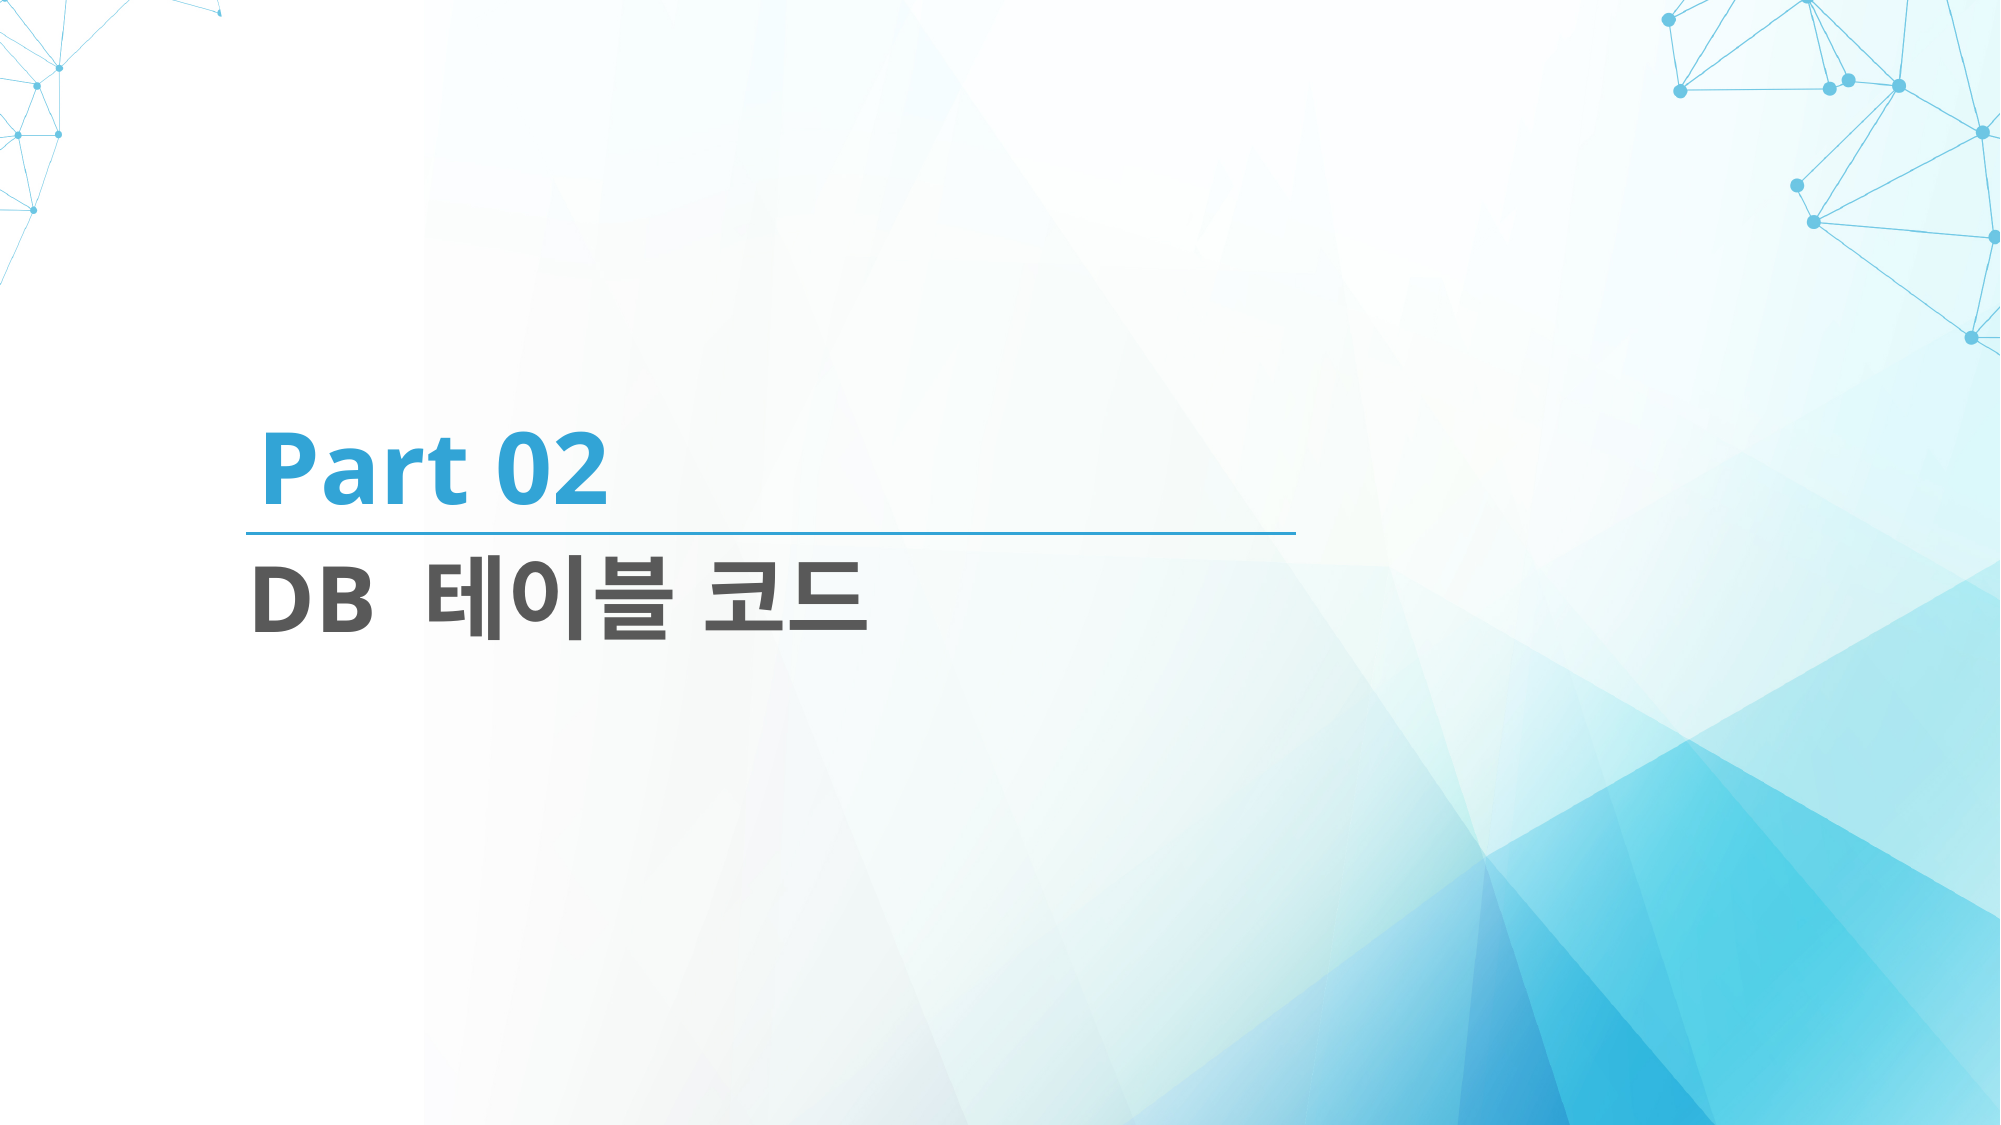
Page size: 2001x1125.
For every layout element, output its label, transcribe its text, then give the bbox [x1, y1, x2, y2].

text_box Part 02 [242, 397, 626, 532]
picture [0, 0, 2000, 1125]
text_box DB 테이블 코드 [233, 533, 1476, 658]
